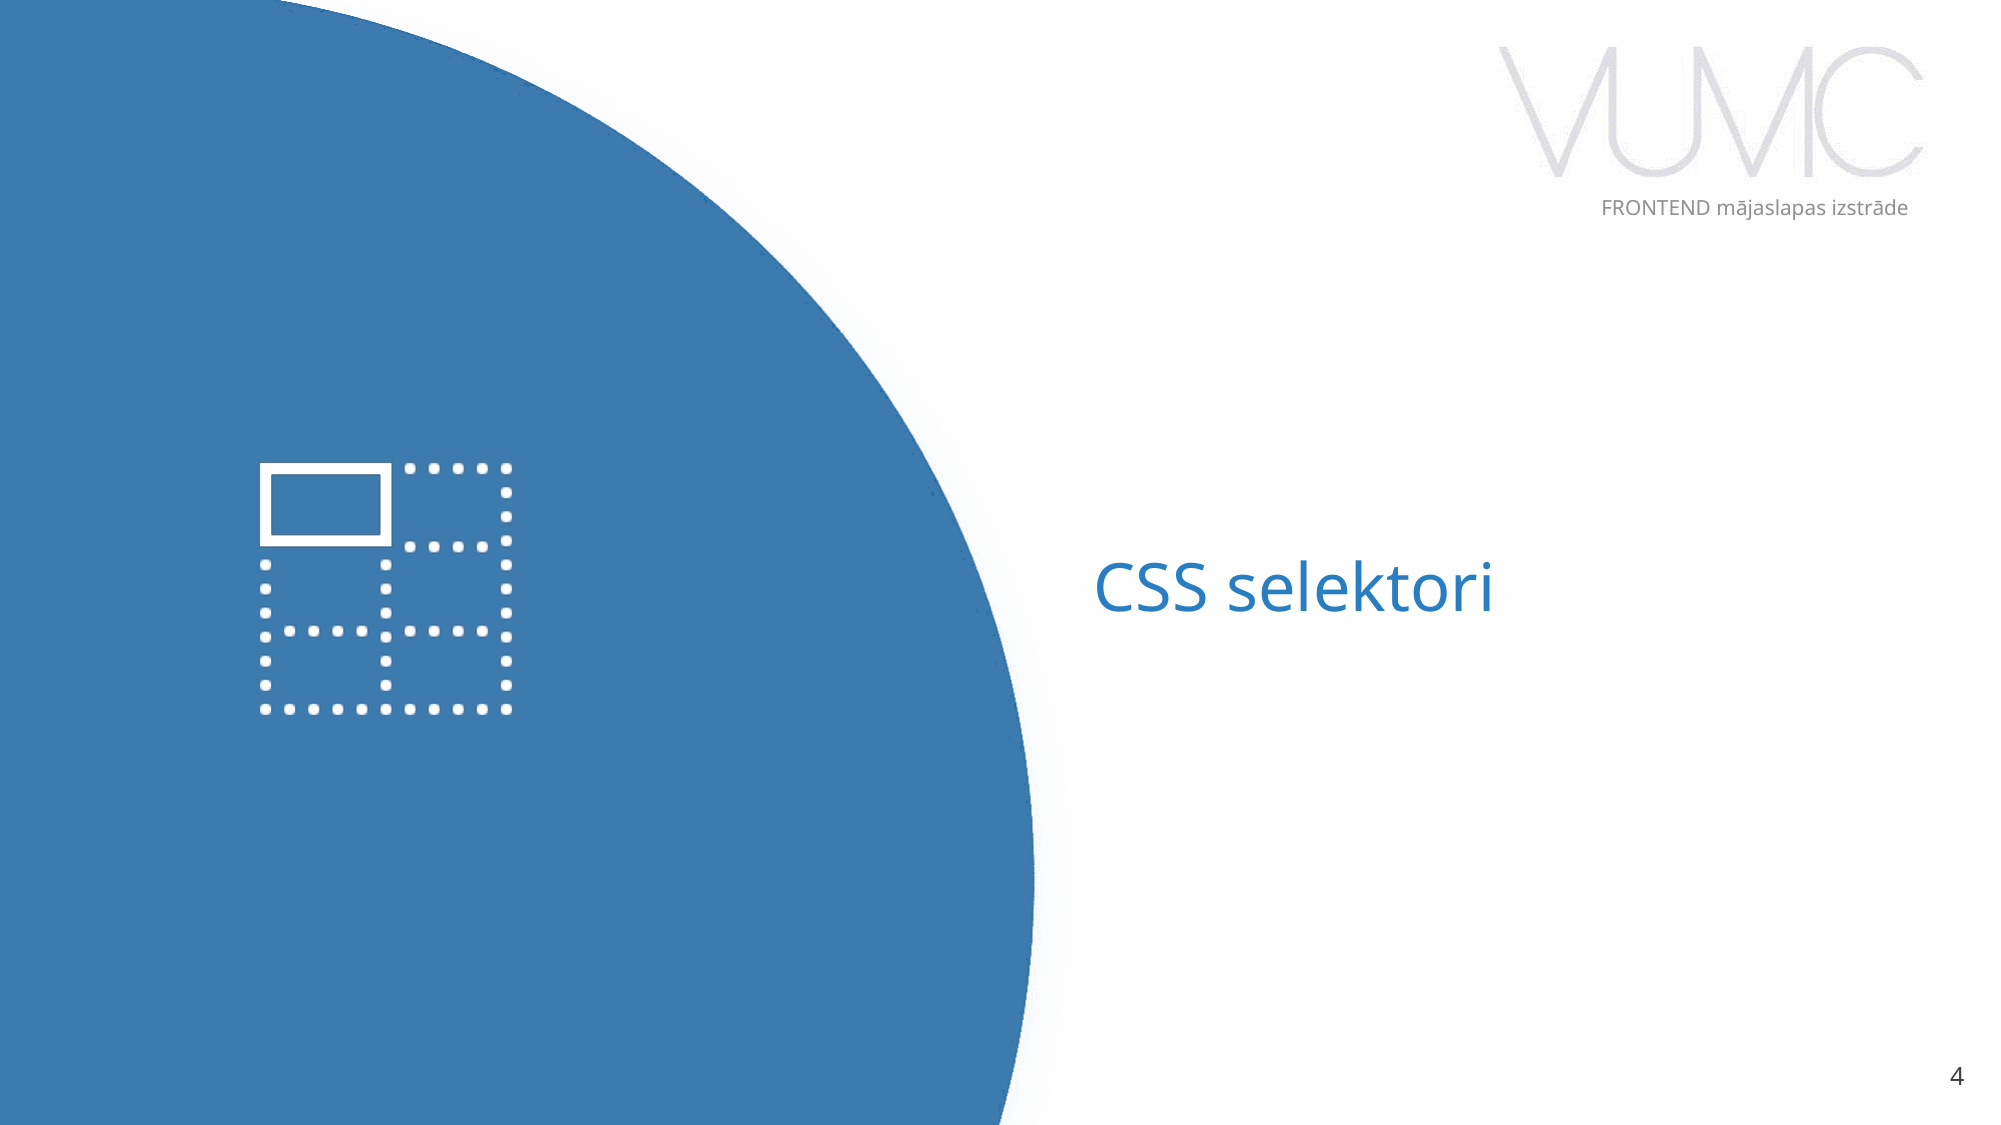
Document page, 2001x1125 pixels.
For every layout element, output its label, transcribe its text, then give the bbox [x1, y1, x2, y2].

footer FRONTEND mājaslapas izstrāde [1248, 177, 1924, 237]
picture [0, 0, 2001, 1125]
slide_number ‹#› [1529, 1053, 1980, 1114]
text_box CSS selektori [1078, 529, 1939, 649]
